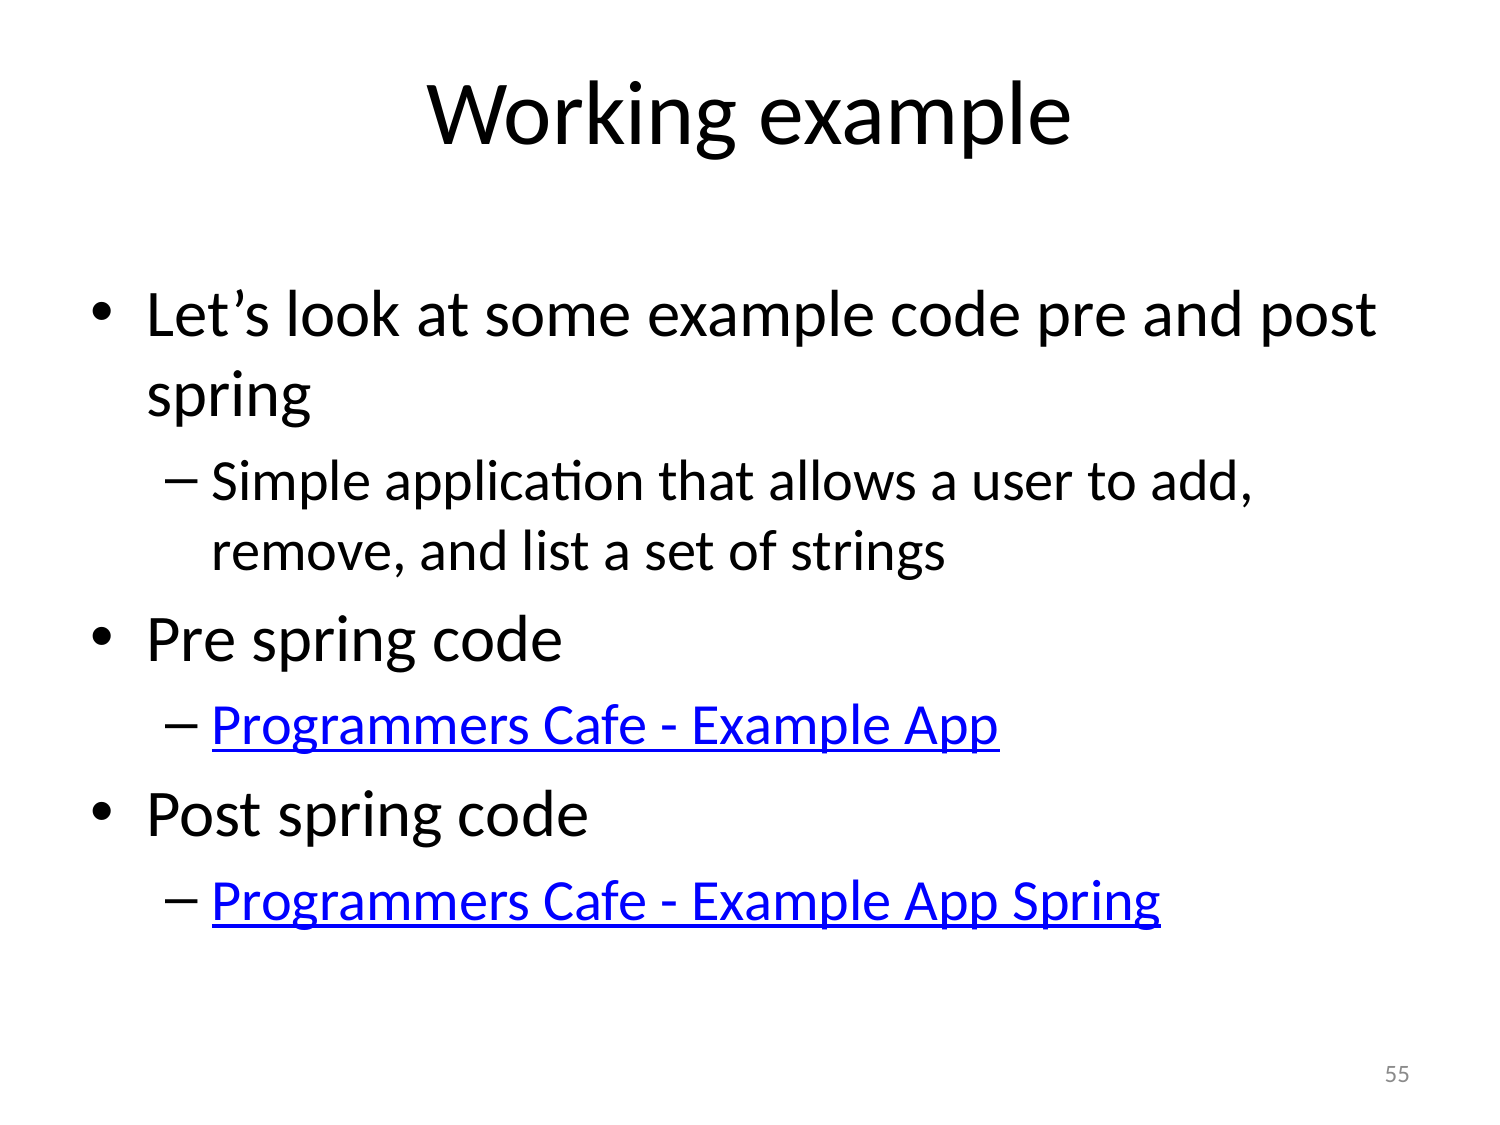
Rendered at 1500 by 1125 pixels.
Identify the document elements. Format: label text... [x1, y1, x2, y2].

title Working example [75, 45, 1425, 233]
list Let’s look at some example code pre and post spring Simple application that allows a user to add, remove, and list a set of strings Pre spring code Programmers Cafe - Example App Post spring code Programmers Cafe - Example App Spring [75, 262, 1425, 1005]
slide_number 55 [1074, 1042, 1425, 1103]
